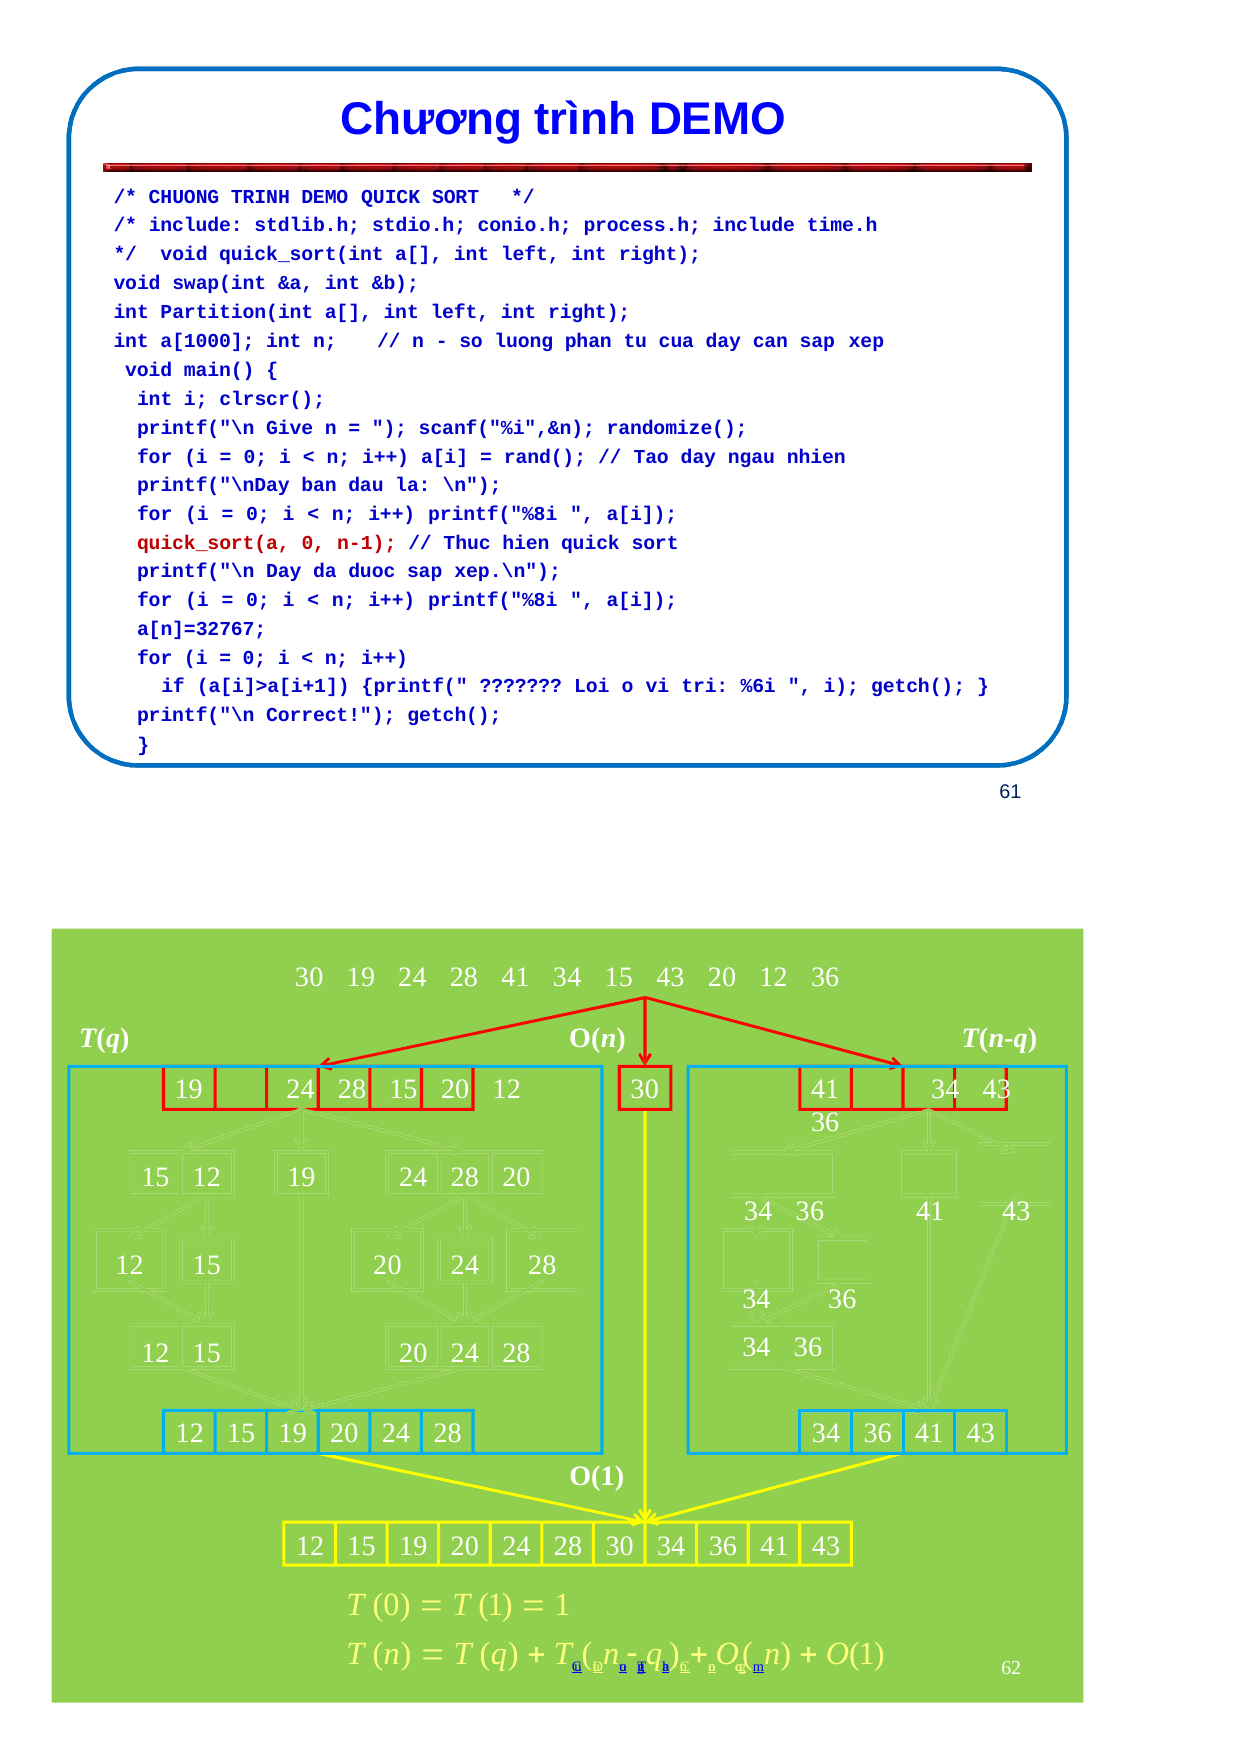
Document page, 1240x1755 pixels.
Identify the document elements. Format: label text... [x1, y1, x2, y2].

picture [103, 163, 1032, 172]
text_box 62 [1001, 1653, 1024, 1679]
text_box Chương trình DEMO [111, 77, 1015, 144]
text_box 61 [997, 776, 1024, 803]
text_box [1056, 1064, 1068, 1455]
text_box printf("\n Give n = "); scanf("%i",&n); randomize(); for (i = 0; i < n; i++) a[i] = rand(); // Tao day ngau nhien printf("\nDay ban dau la: \n"); for (i = 0; i < n; i++) printf("%8i ", a[i]); quick_sort(a, 0, n-1); // Thuc hien quick sort printf("\n Day da duoc sap xep.\n"); for (i = 0; i < n; i++) printf("%8i ", a[i]); a[n]=32767; for (i = 0; i < n; i++) if (a[i]>a[i+1]) {printf(" ??????? Loi o vi tri: %6i ", i); getch(); } printf("\n Correct!"); getch(); } [111, 407, 1003, 756]
text_box [282, 953, 853, 993]
text_box /* CHUONG TRINH DEMO QUICK SORT */ /* include: stdlib.h; stdio.h; conio.h; process.h; include time.h */ void quick_sort(int a[], int left, int right); void swap(int &a, int &b); int Partition(int a[], int left, int right); [111, 176, 955, 323]
text_box 30 19 24 28 41 34 15 43 20 12 36 [295, 955, 842, 992]
text_box 12 15 19 20 24 28 34 36 41 43 O(1) 12 15 19 20 24 28 30 34 36 41 43 T (0)  T (1)  1 T (n)  T (q)  TCu(uDnuongTqha)nConOg.co(mn)  O(1) [170, 1575, 1001, 1674]
text_box [51, 928, 1084, 1703]
text_box int a[1000]; int n; void main() { int i; clrscr(); [111, 320, 344, 407]
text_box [67, 997, 1052, 1456]
text_box // n - so luong phan tu cua day can sap xep [375, 325, 896, 352]
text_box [161, 1463, 1009, 1567]
